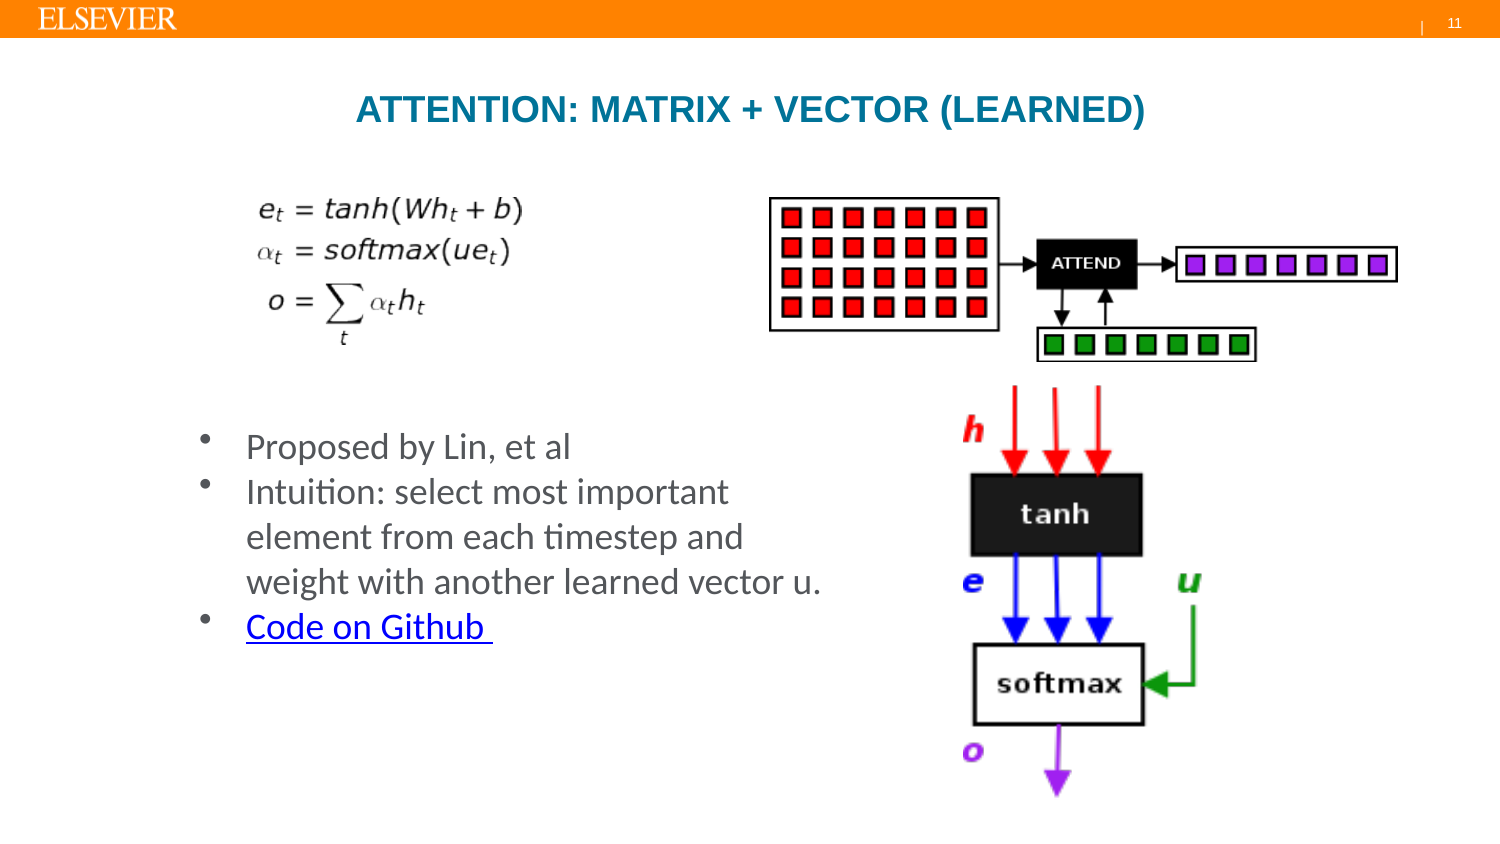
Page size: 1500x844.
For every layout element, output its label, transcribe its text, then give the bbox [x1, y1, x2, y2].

picture [769, 197, 1398, 362]
picture [963, 384, 1204, 800]
text_box Proposed by Lin, et al Intuition: select most important element from each timestep and weight with another learned vector u. Code on Github [184, 414, 862, 654]
picture [257, 197, 522, 345]
picture [0, 0, 1500, 38]
list ATTENTION: MATRIX + VECTOR (LEARNED) [55, 82, 1447, 142]
slide_number 11 [1402, 3, 1478, 44]
